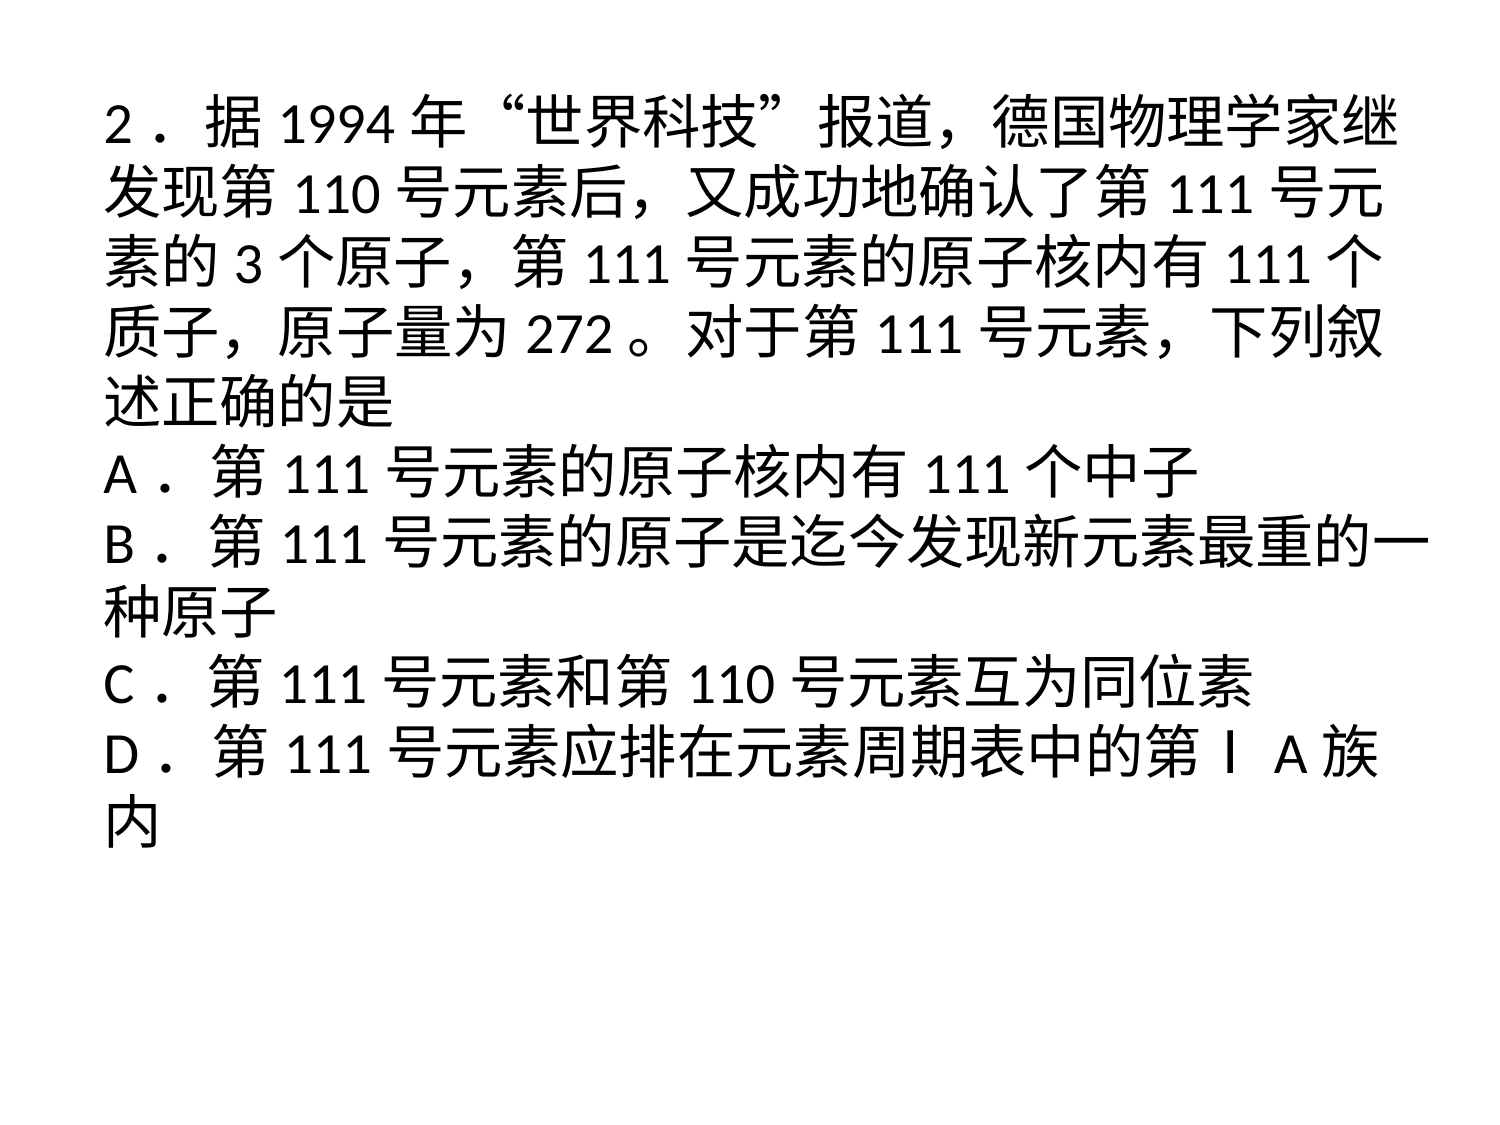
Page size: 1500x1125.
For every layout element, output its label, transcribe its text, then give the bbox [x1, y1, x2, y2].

text_box 2．据1994年“世界科技”报道，德国物理学家继发现第110号元素后，又成功地确认了第111号元素的3个原子，第111号元素的原子核内有111个质子，原子量为272。对于第111号元素，下列叙述正确的是 A．第111号元素的原子核内有111个中子 B．第111号元素的原子是迄今发现新元素最重的一种原子 C．第111号元素和第110号元素互为同位素 D．第111号元素应排在元素周期表中的第ⅠA族内 [88, 78, 1447, 863]
